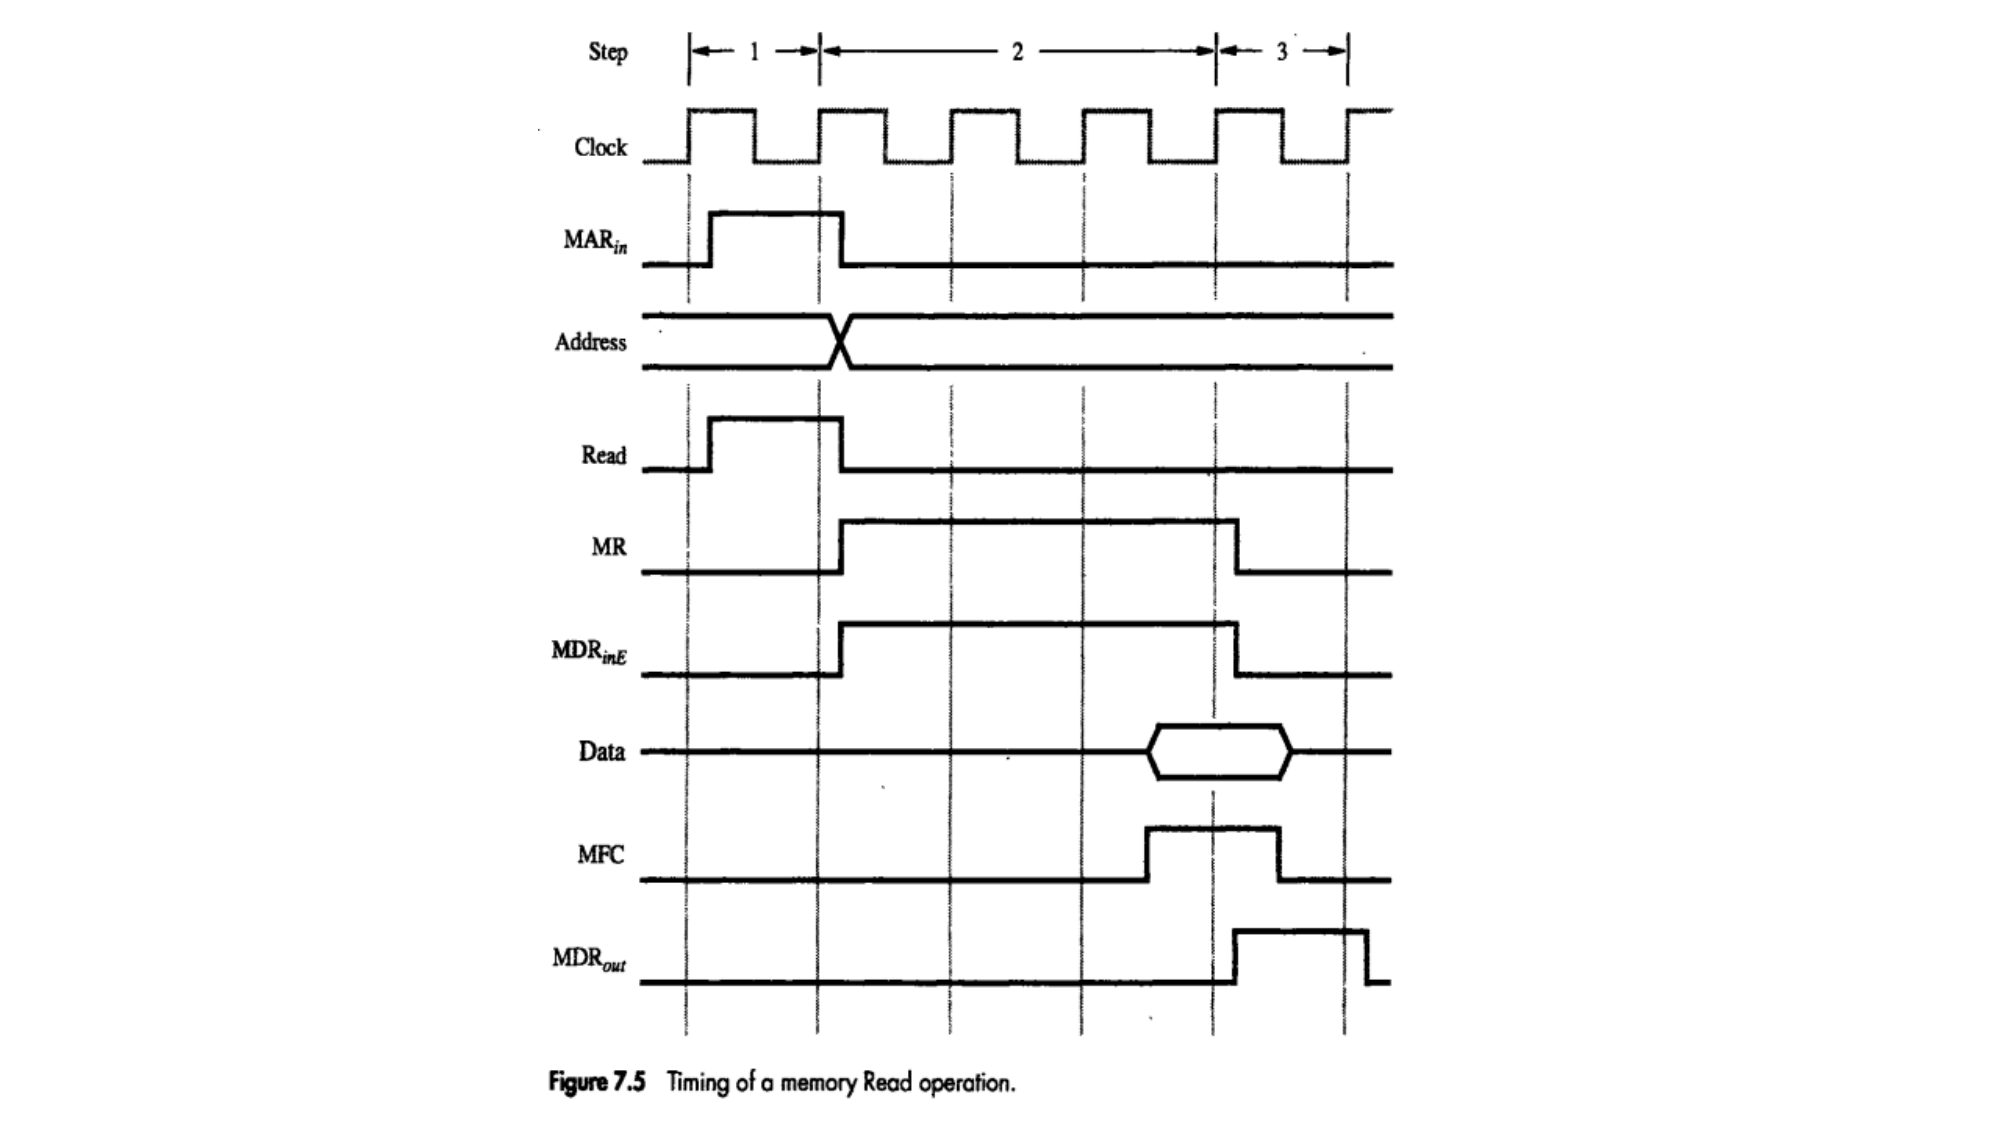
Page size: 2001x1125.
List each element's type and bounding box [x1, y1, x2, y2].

picture [538, 20, 1462, 1105]
